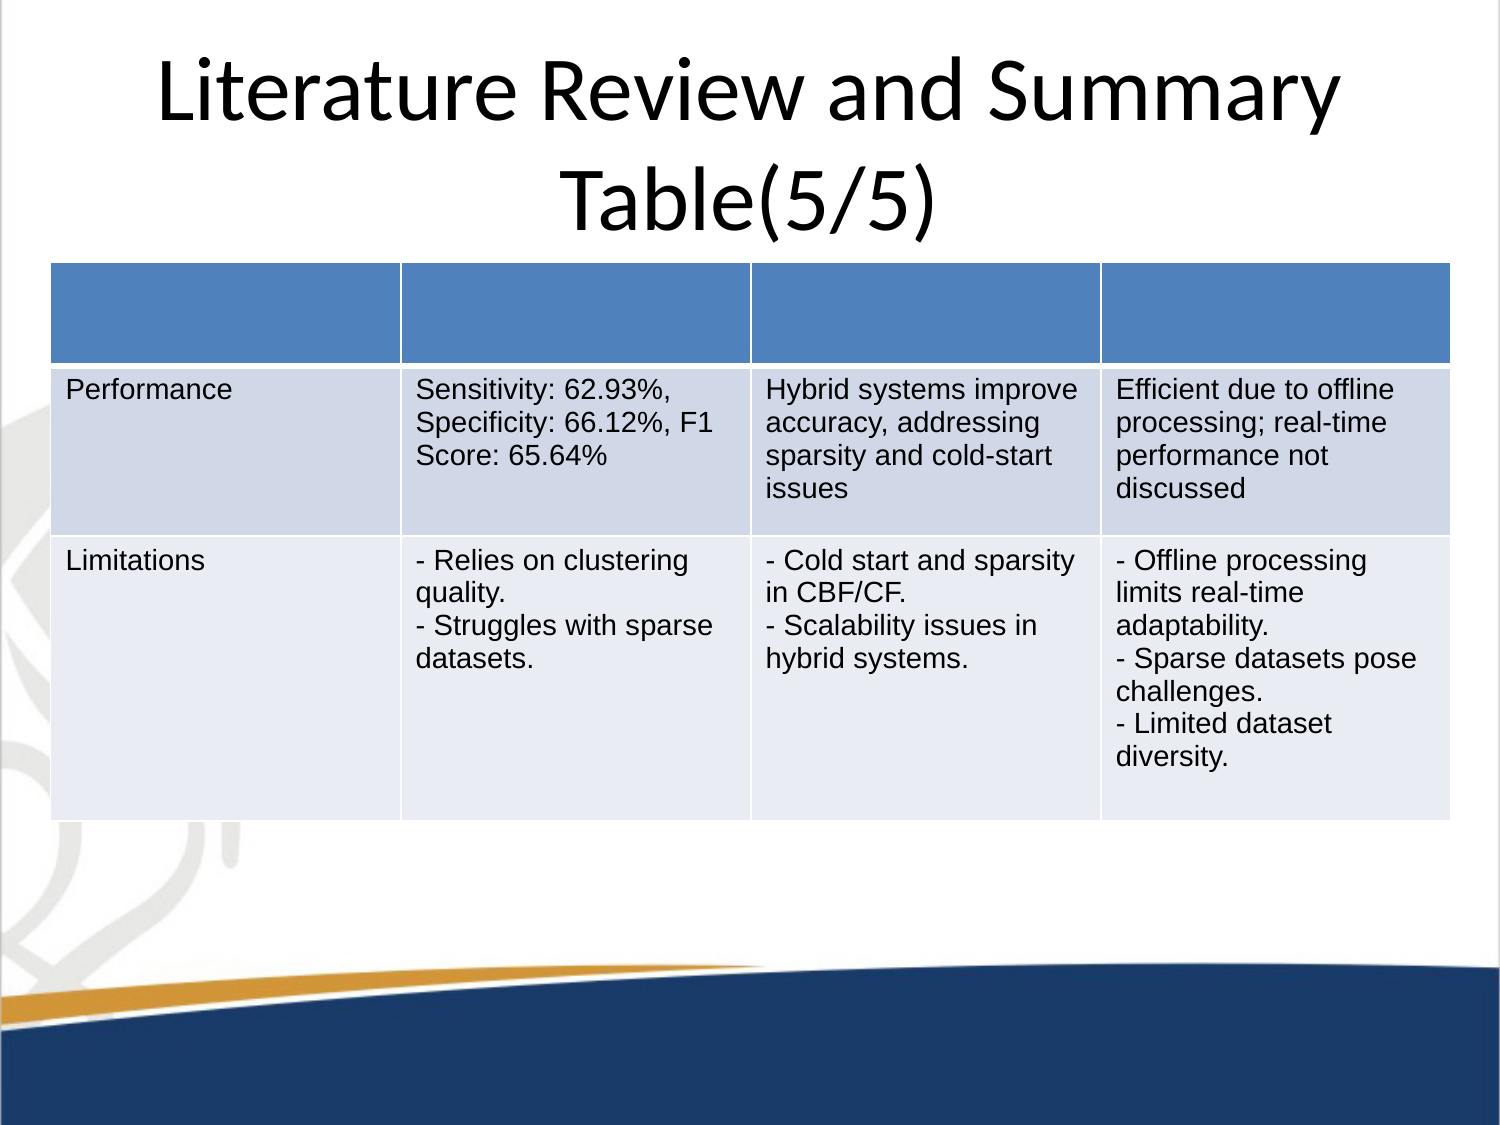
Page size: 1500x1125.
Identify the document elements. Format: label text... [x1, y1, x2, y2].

table_cell Limitations [51, 537, 400, 820]
picture [0, 0, 1500, 1125]
table_header [752, 263, 1100, 363]
table_cell - Cold start and sparsity in CBF/CF. - Scalability issues in hybrid systems. [752, 537, 1100, 820]
table_cell Sensitivity: 62.93%, Specificity: 66.12%, F1 Score: 65.64% [402, 369, 750, 535]
table_cell Efficient due to offline processing; real-time performance not discussed [1102, 369, 1450, 535]
table_header [402, 263, 750, 363]
table_header [51, 263, 400, 363]
table_header [1102, 263, 1450, 363]
table_cell Hybrid systems improve accuracy, addressing sparsity and cold-start issues [752, 369, 1100, 535]
title Literature Review and Summary Table(5/5) [75, 45, 1425, 233]
table_cell - Relies on clustering quality. - Struggles with sparse datasets. [402, 537, 750, 820]
table_cell - Offline processing limits real-time adaptability. - Sparse datasets pose challenges. - Limited dataset diversity. [1102, 537, 1450, 820]
table_cell Performance [51, 369, 400, 535]
